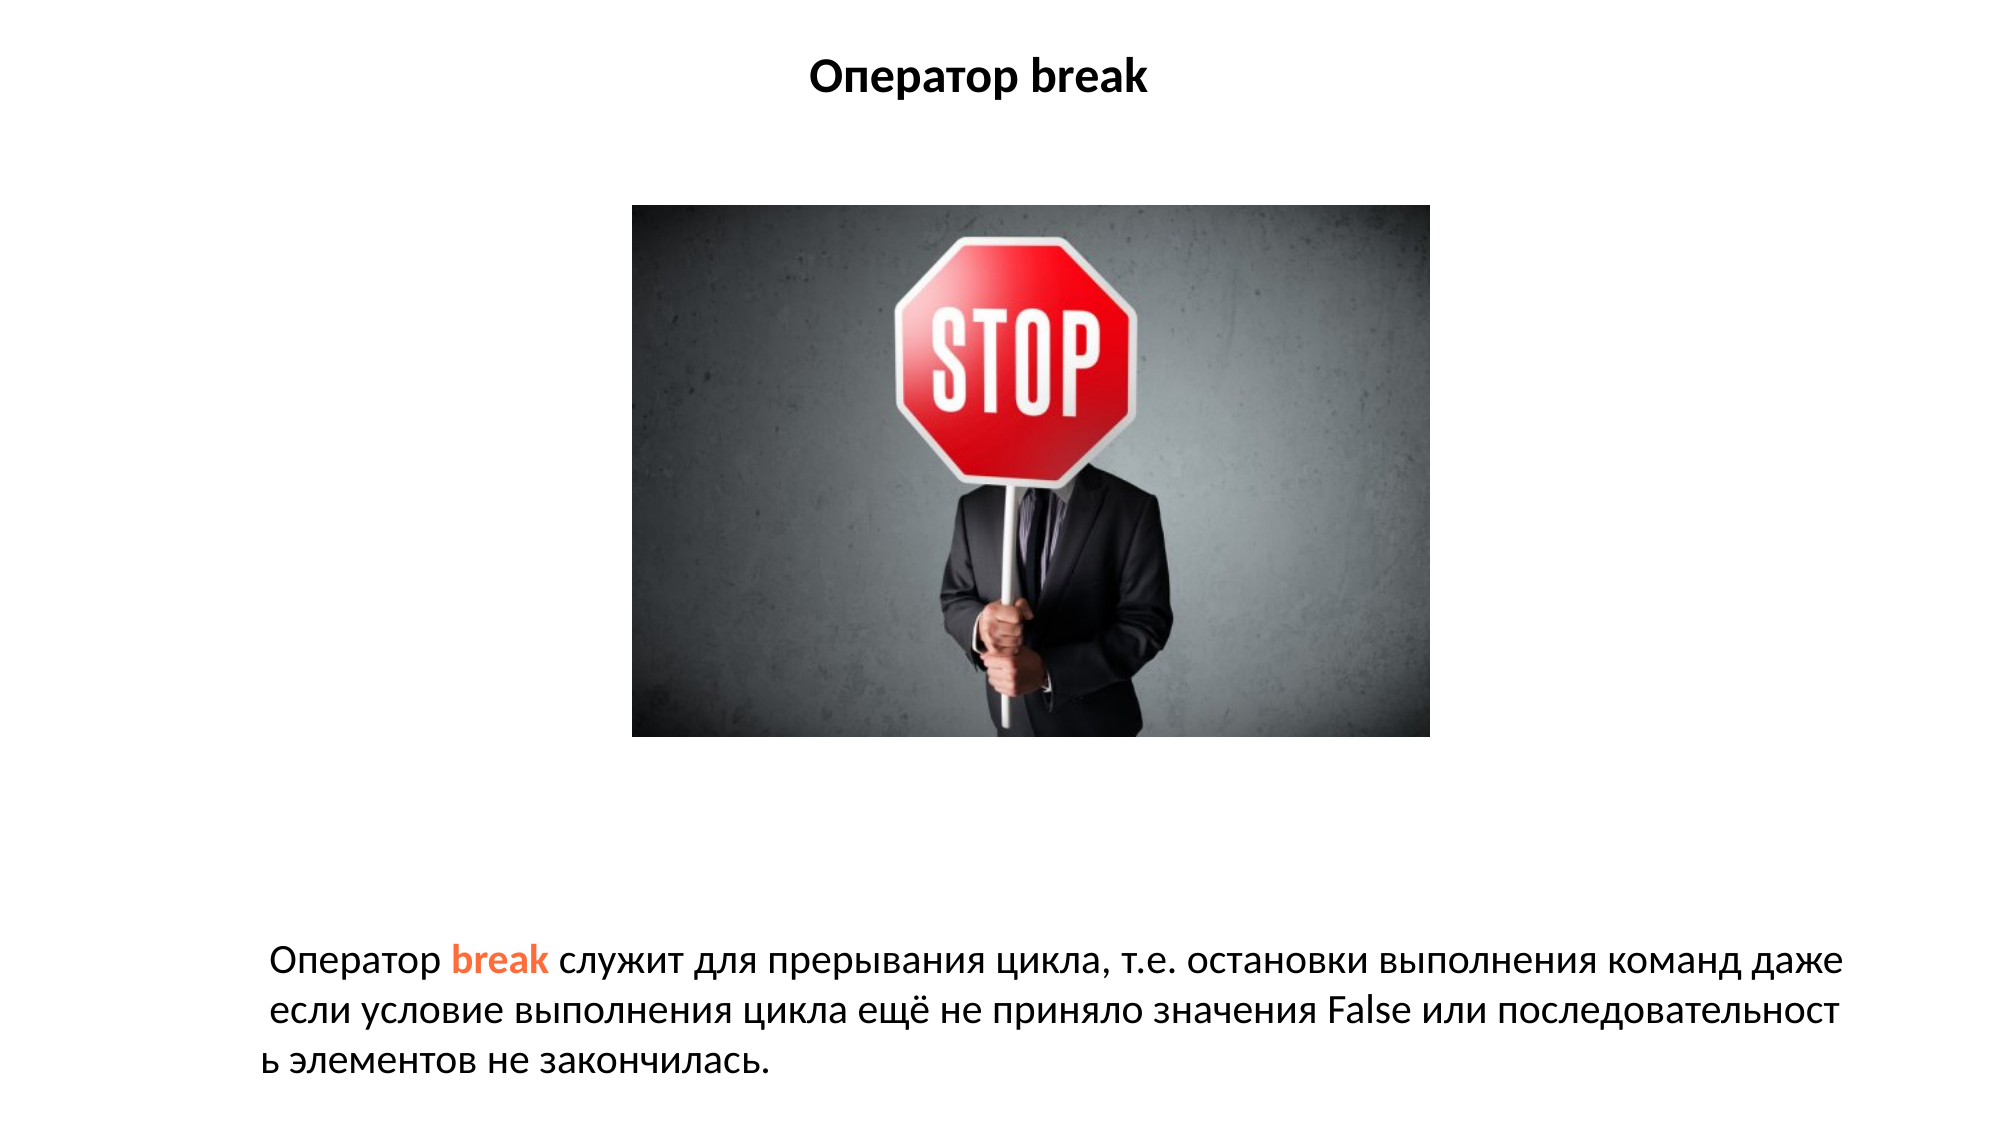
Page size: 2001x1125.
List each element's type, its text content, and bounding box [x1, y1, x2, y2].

text_box Оператор break служит для прерывания цикла, т.е. остановки выполнения команд даже если условие выполнения цикла ещё не приняло значения False или последовательность элементов не закончилась.​​ [244, 874, 1866, 1090]
picture [632, 205, 1430, 737]
text_box Оператор break [794, 34, 1205, 110]
